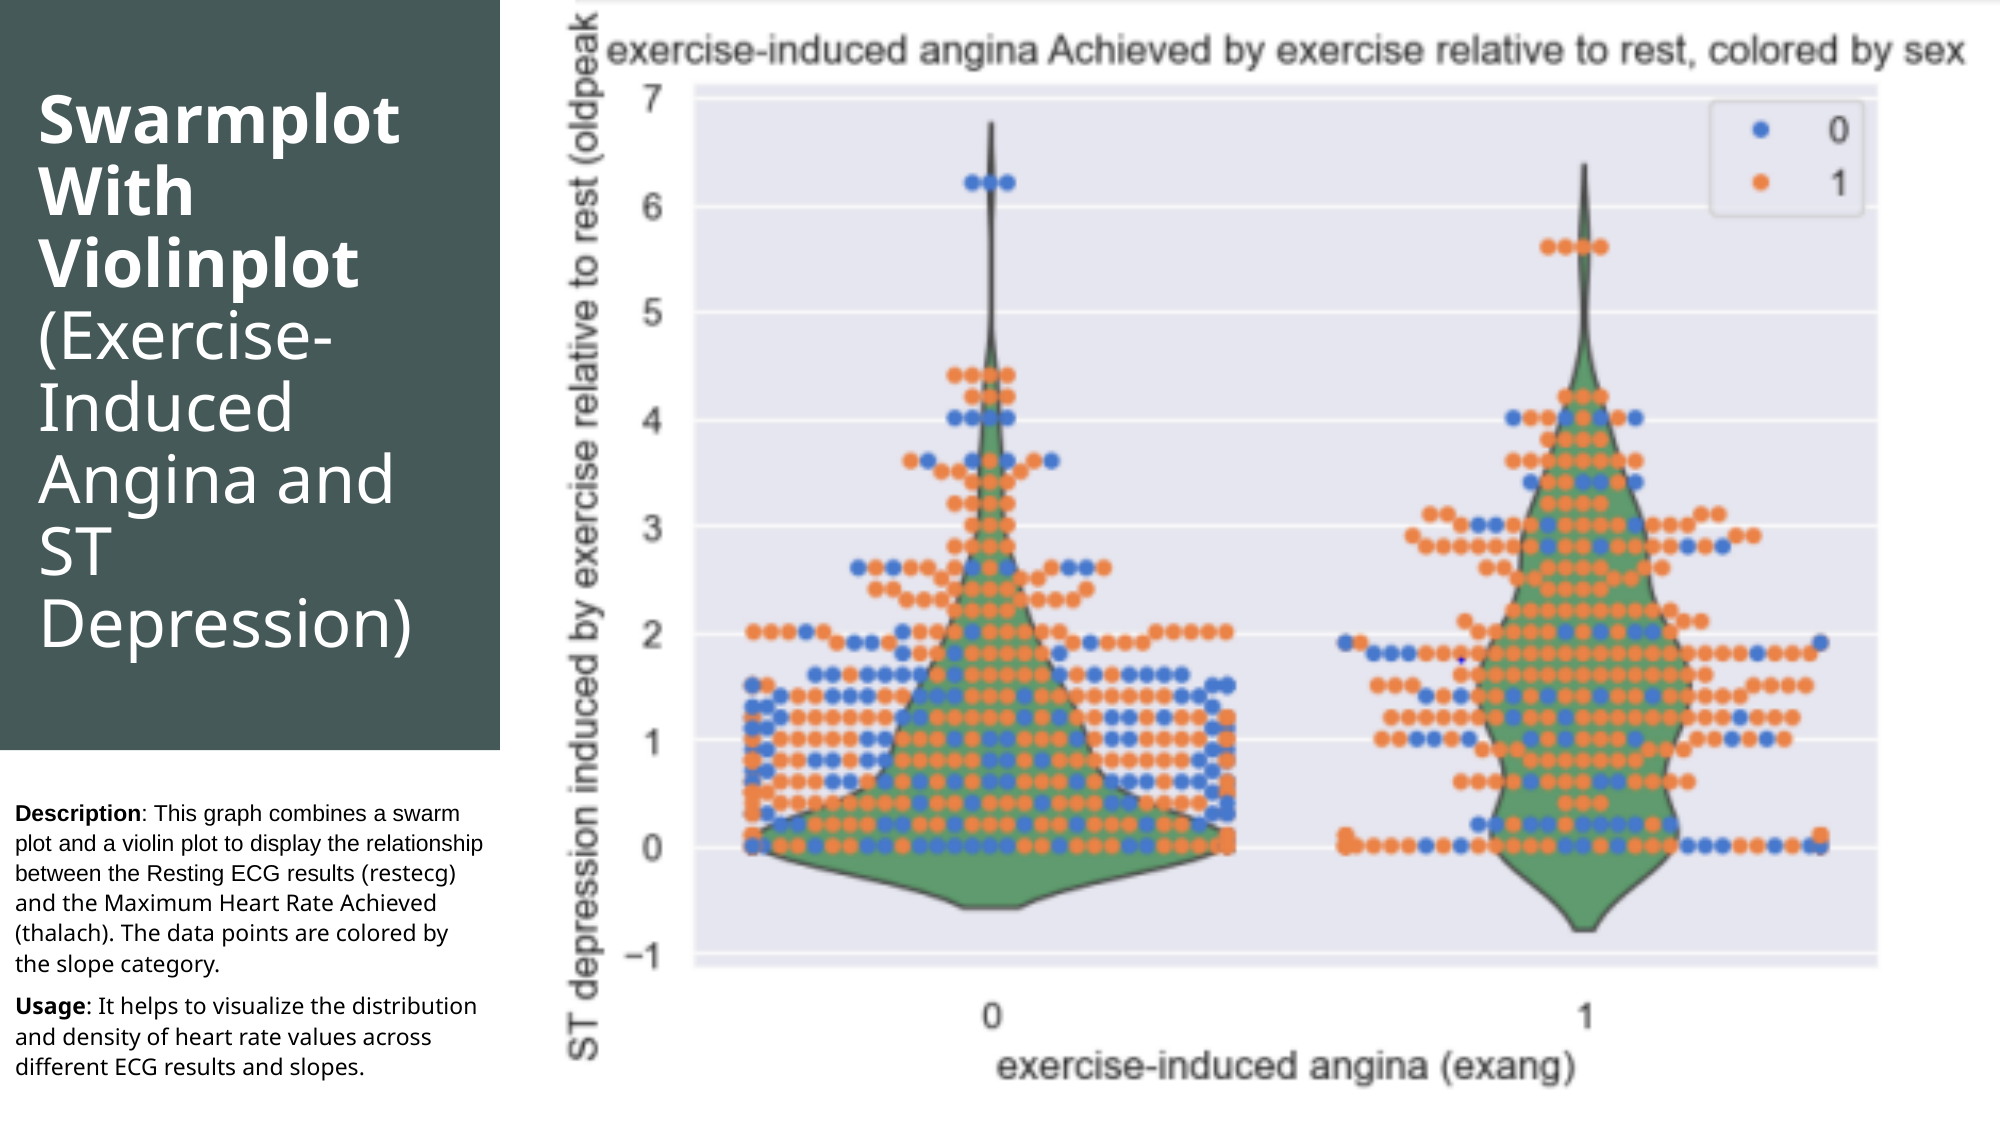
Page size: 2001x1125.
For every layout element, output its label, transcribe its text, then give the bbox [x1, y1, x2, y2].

text_box [0, 0, 499, 750]
subtitle Description: This graph combines a swarm plot and a violin plot to display the relationship between the Resting ECG results (restecg) and the Maximum Heart Rate Achieved (thalach). The data points are colored by the slope category. Usage: It helps to visualize the distribution and density of heart rate values across different ECG results and slopes. [0, 750, 499, 1125]
picture [499, 0, 2000, 1125]
title Swarmplot With Violinplot (Exercise-Induced Angina and ST Depression) [23, 65, 456, 683]
